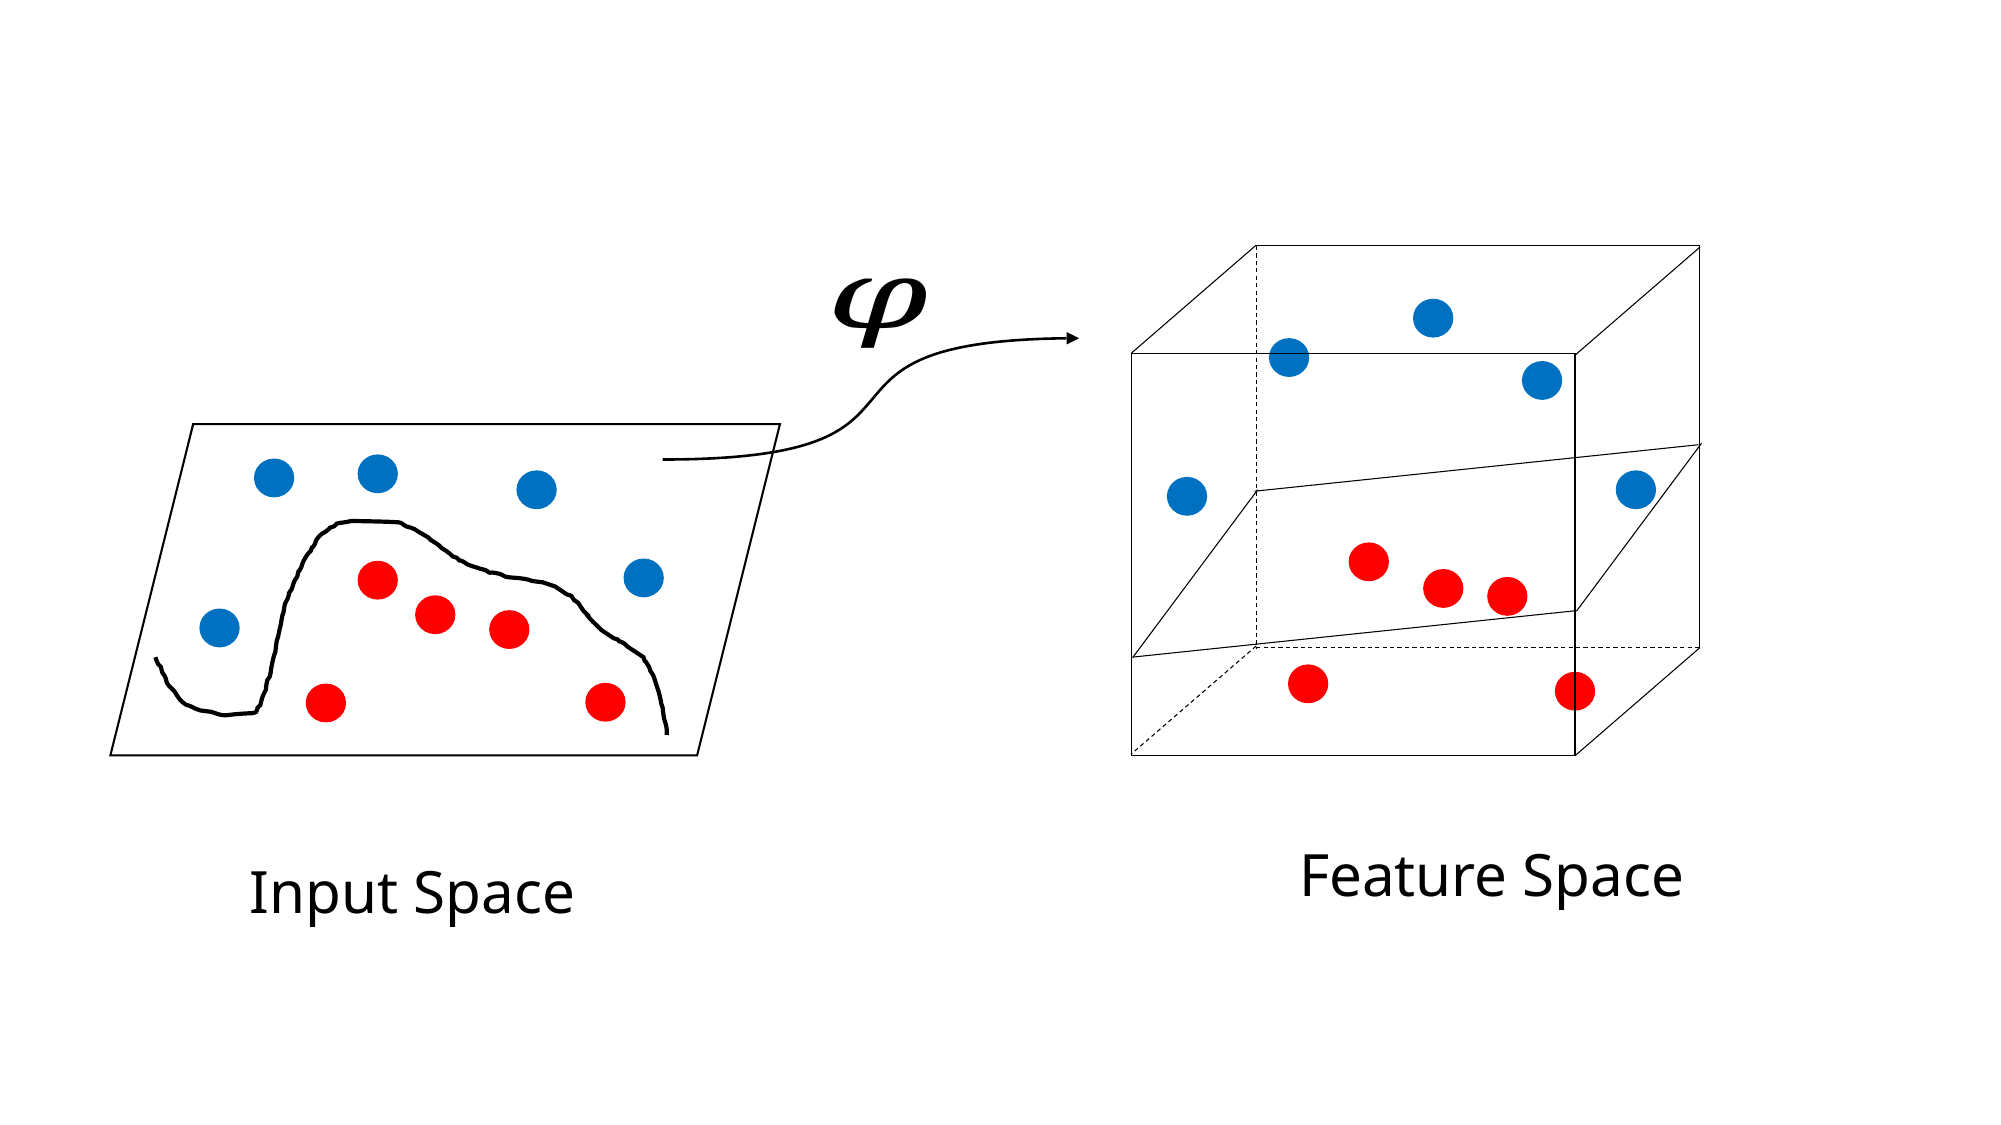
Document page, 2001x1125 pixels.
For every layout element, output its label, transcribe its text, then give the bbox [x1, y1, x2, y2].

text_box [516, 470, 557, 510]
text_box [305, 683, 347, 723]
text_box Feature Space [1284, 831, 1699, 916]
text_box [1132, 610, 1577, 658]
text_box [1288, 664, 1329, 704]
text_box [1254, 444, 1699, 492]
text_box Input Space [235, 847, 590, 933]
text_box [1269, 338, 1309, 353]
text_box [199, 608, 240, 648]
text_box [1413, 298, 1454, 338]
text_box [1348, 542, 1389, 582]
text_box [1168, 476, 1206, 489]
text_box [1574, 647, 1700, 756]
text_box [1131, 645, 1257, 755]
text_box [1521, 361, 1563, 400]
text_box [1132, 489, 1258, 610]
text_box [1554, 671, 1574, 711]
text_box [1423, 569, 1464, 608]
text_box [253, 458, 295, 498]
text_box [662, 338, 1079, 460]
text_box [1576, 443, 1702, 612]
text_box [109, 423, 773, 757]
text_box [1574, 247, 1700, 356]
text_box [154, 519, 668, 736]
text_box [1268, 354, 1310, 377]
text_box [623, 558, 664, 598]
text_box [357, 454, 398, 494]
text_box [1487, 576, 1528, 610]
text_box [1131, 245, 1257, 354]
